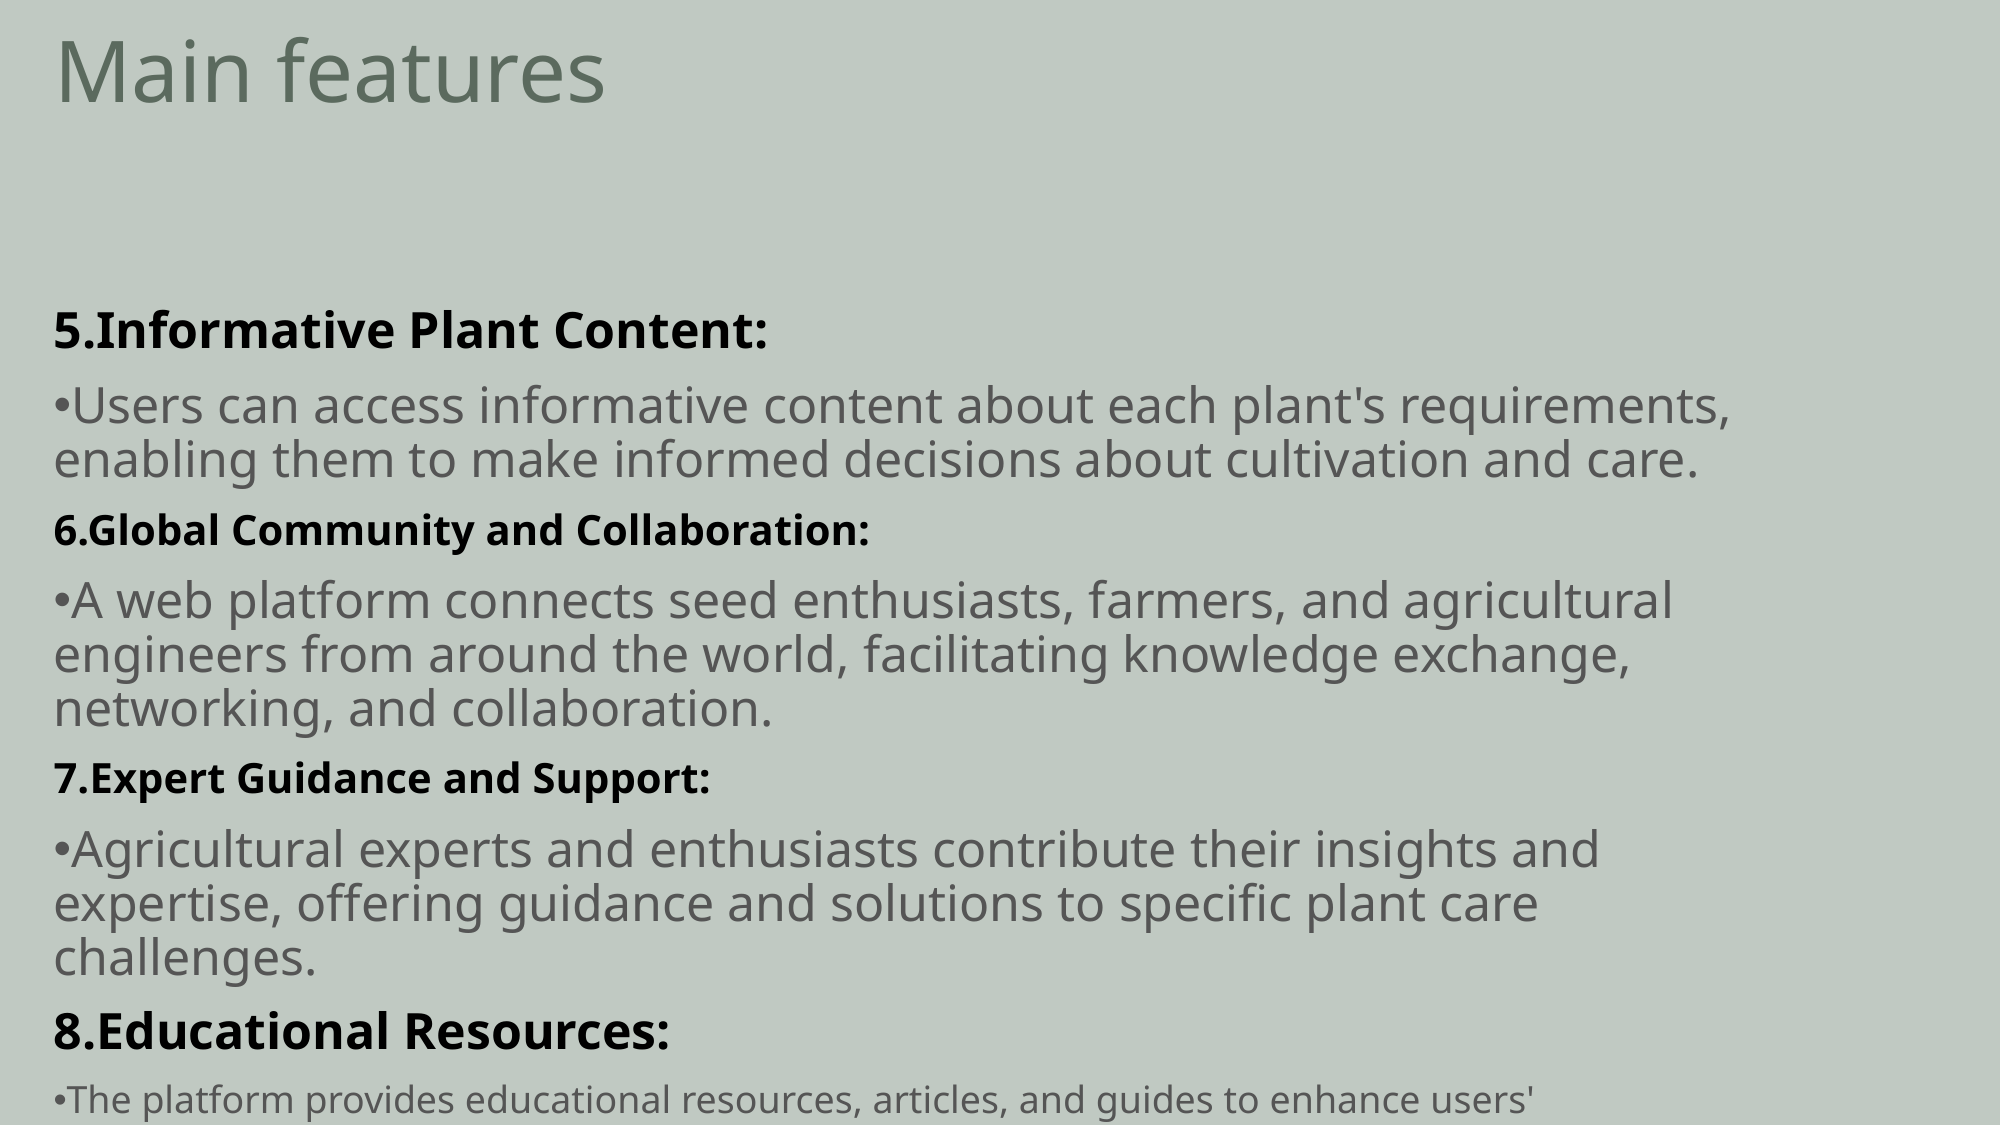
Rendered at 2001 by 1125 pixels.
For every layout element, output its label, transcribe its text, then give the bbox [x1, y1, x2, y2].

title Main features [17, 21, 1113, 129]
list 5.Informative Plant Content: Users can access informative content about each plant's requirements, enabling them to make informed decisions about cultivation and care. 6.Global Community and Collaboration: A web platform connects seed enthusiasts, farmers, and agricultural engineers from around the world, facilitating knowledge exchange, networking, and collaboration. 7.Expert Guidance and Support: Agricultural experts and enthusiasts contribute their insights and expertise, offering guidance and solutions to specific plant care challenges. 8.Educational Resources: The platform provides educational resources, articles, and guides to enhance users' understanding of plant care, disease management, and sustainable farming practices. [38, 197, 1785, 1125]
